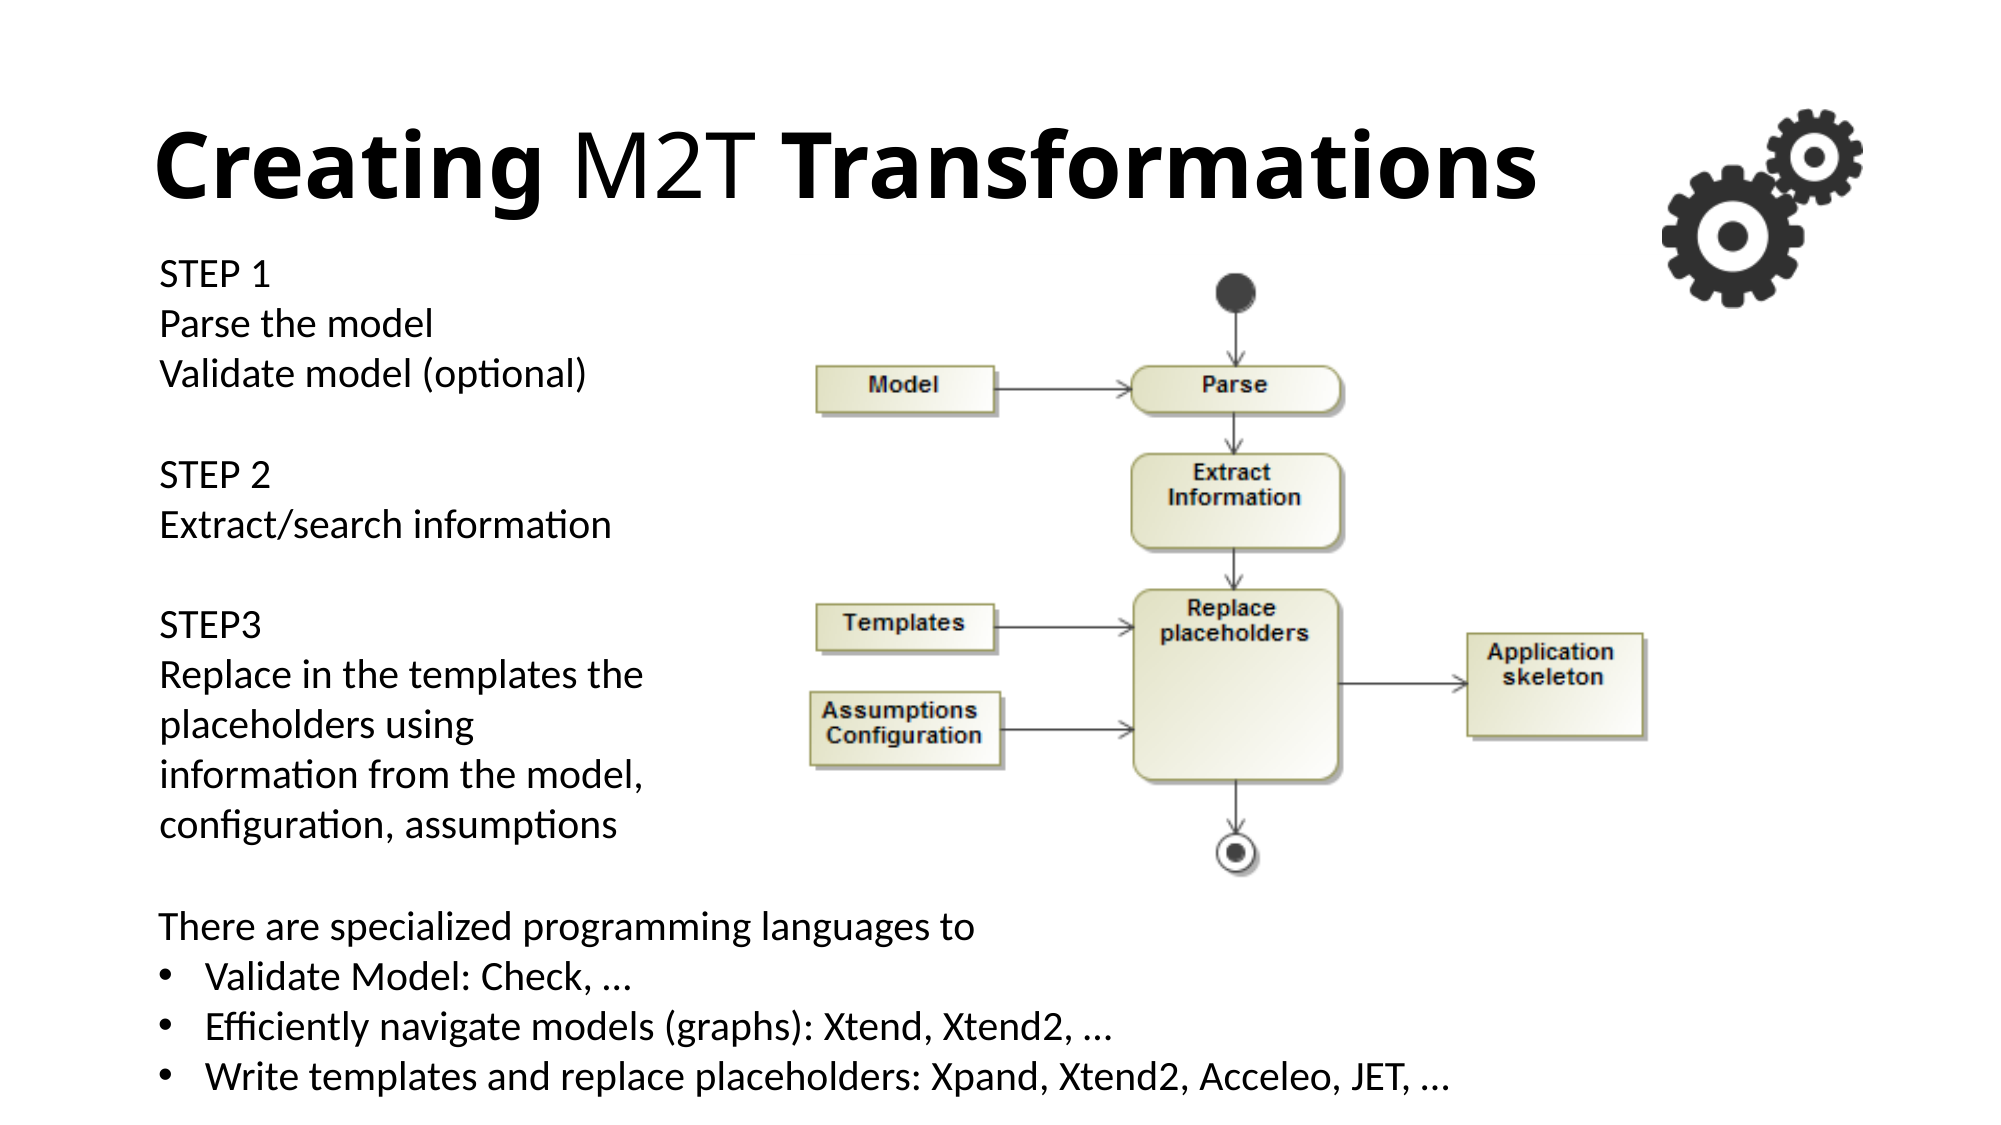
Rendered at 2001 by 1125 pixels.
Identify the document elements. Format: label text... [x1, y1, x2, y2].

picture [789, 108, 1863, 892]
title Creating M2T Transformations [137, 59, 1863, 278]
text_box There are specialized programming languages to Validate Model: Check, … Efficiently navigate models (graphs): Xtend, Xtend2, … Write templates and replace placeholders: Xpand, Xtend2, Acceleo, JET, … [143, 891, 1466, 1107]
text_box STEP 1 Parse the model Validate model (optional) STEP 2 Extract/search information STEP3 Replace in the templates the placeholders using information from the model, configuration, assumptions [144, 238, 670, 854]
